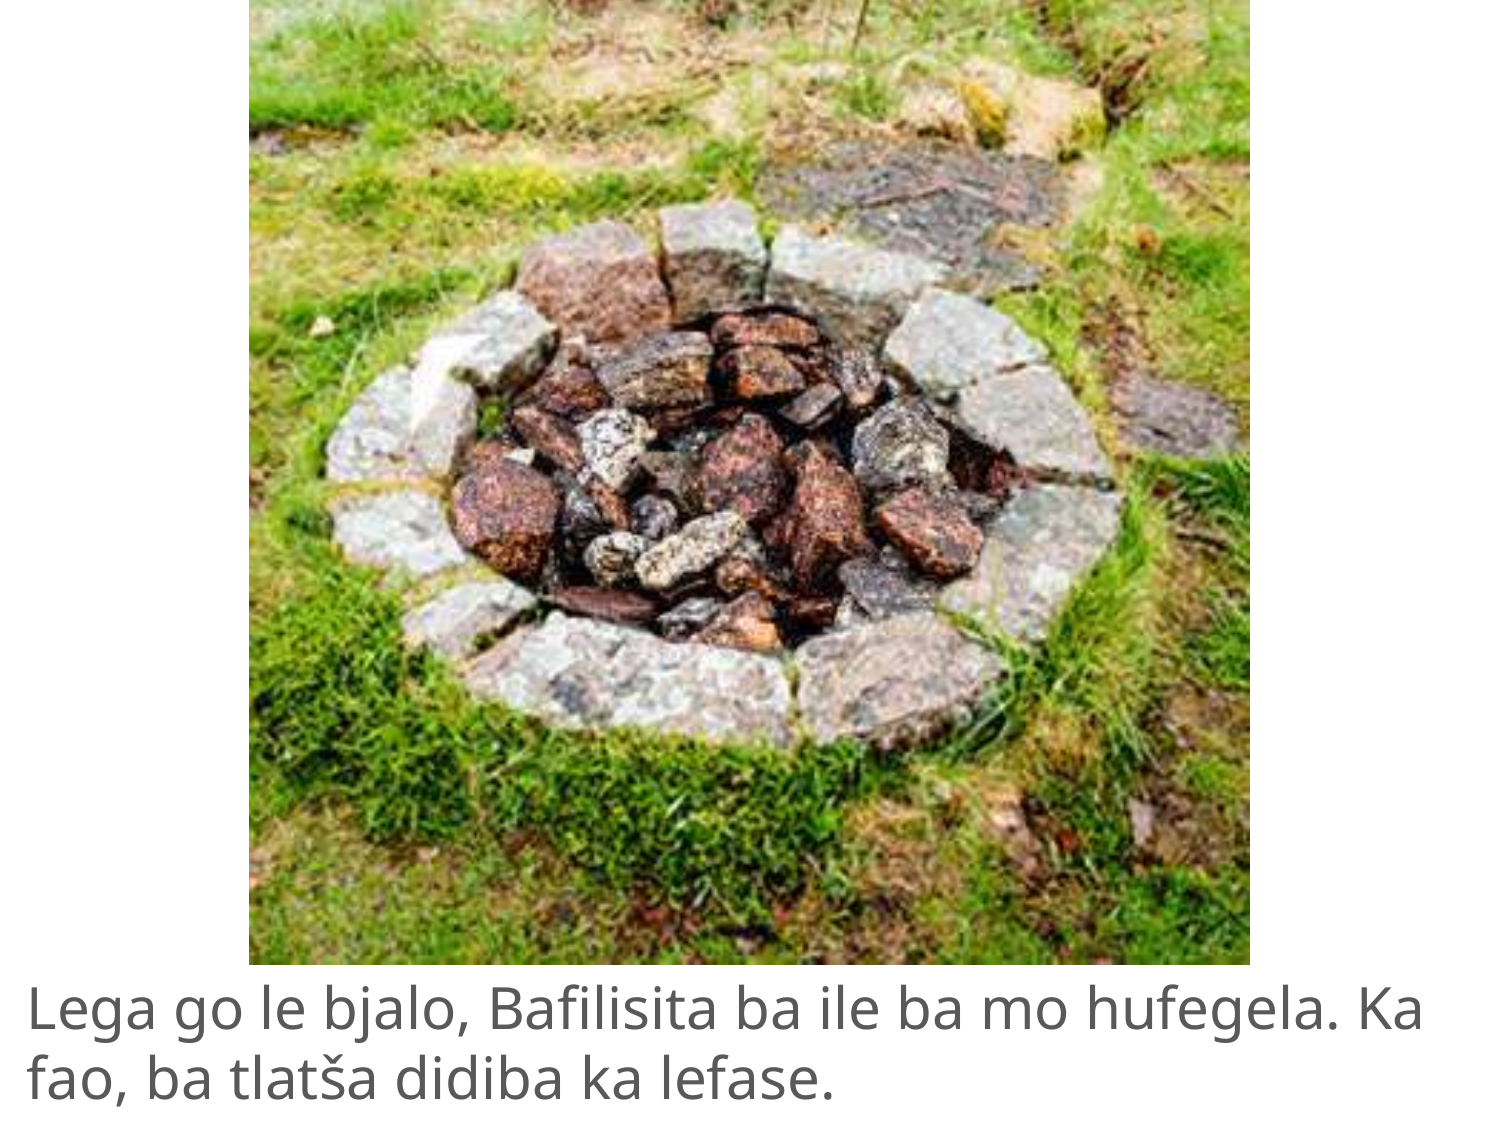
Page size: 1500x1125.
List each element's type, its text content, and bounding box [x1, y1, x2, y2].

picture [249, 0, 1251, 965]
text_box Lega go le bjalo, Bafilisita ba ile ba mo hufegela. Ka fao, ba tlatša didiba ka lefase. [11, 964, 1498, 1119]
